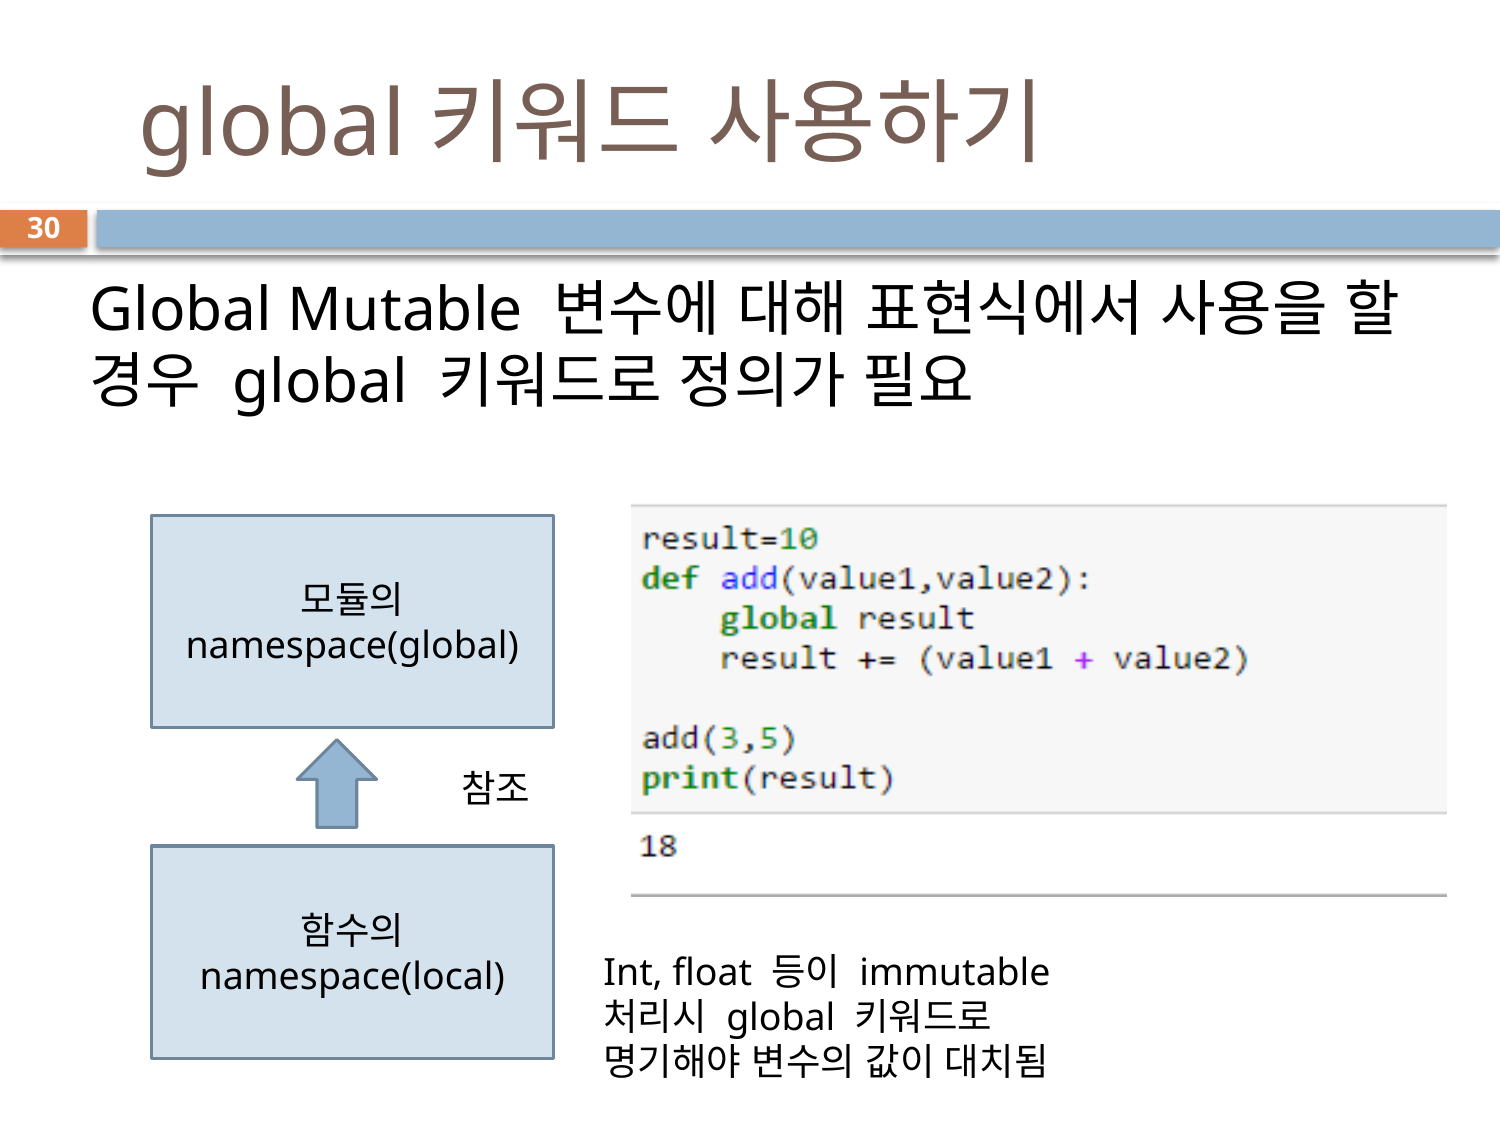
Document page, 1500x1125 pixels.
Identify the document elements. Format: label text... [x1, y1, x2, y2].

slide_number 30 [0, 208, 88, 249]
text_box Int, float 등이 immutable 처리시 global 키워드로 명기해야 변수의 값이 대치됨 [588, 940, 1093, 1091]
text_box 모듈의 namespace(global) [150, 514, 555, 729]
text_box 참조 [446, 757, 589, 817]
list Global Mutable 변수에 대해 표현식에서 사용을 할 경우 global 키워드로 정의가 필요 [75, 262, 1425, 492]
text_box [295, 738, 379, 829]
picture [631, 491, 1448, 898]
title global키워드 사용하기 [100, 37, 1438, 200]
text_box 함수의 namespace(local) [150, 844, 555, 1060]
